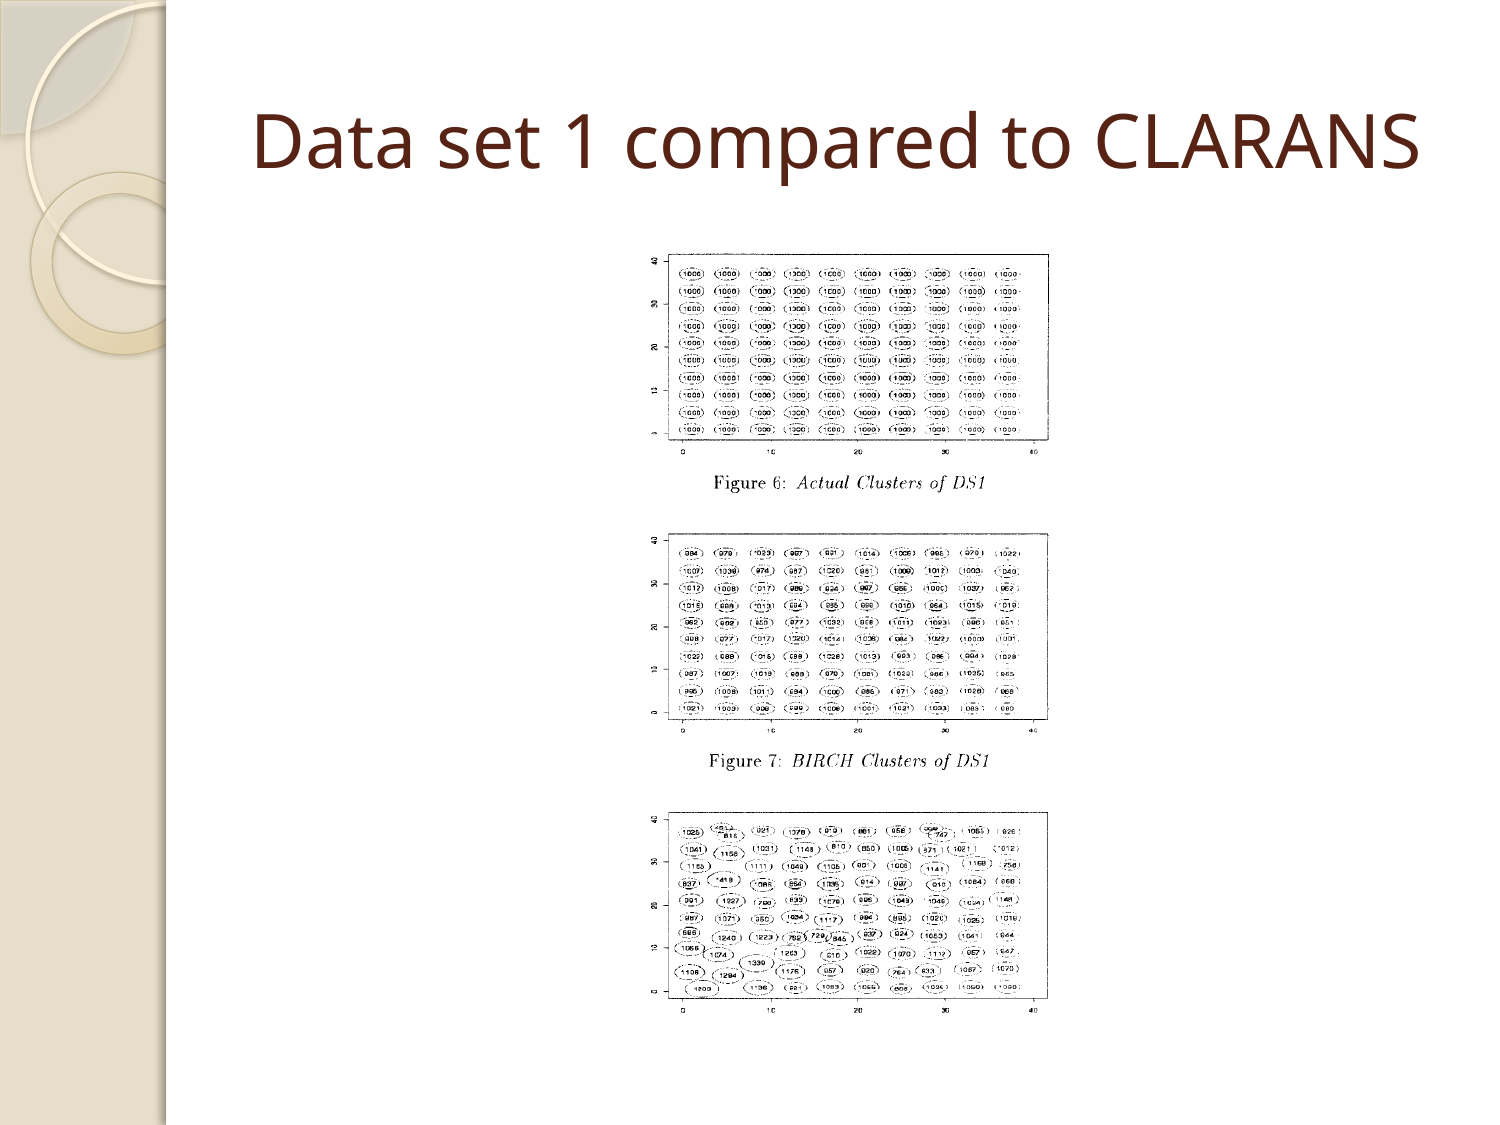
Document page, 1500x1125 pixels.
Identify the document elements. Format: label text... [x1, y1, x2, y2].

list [639, 237, 1062, 1026]
title Data set 1 compared to CLARANS [235, 45, 1466, 233]
